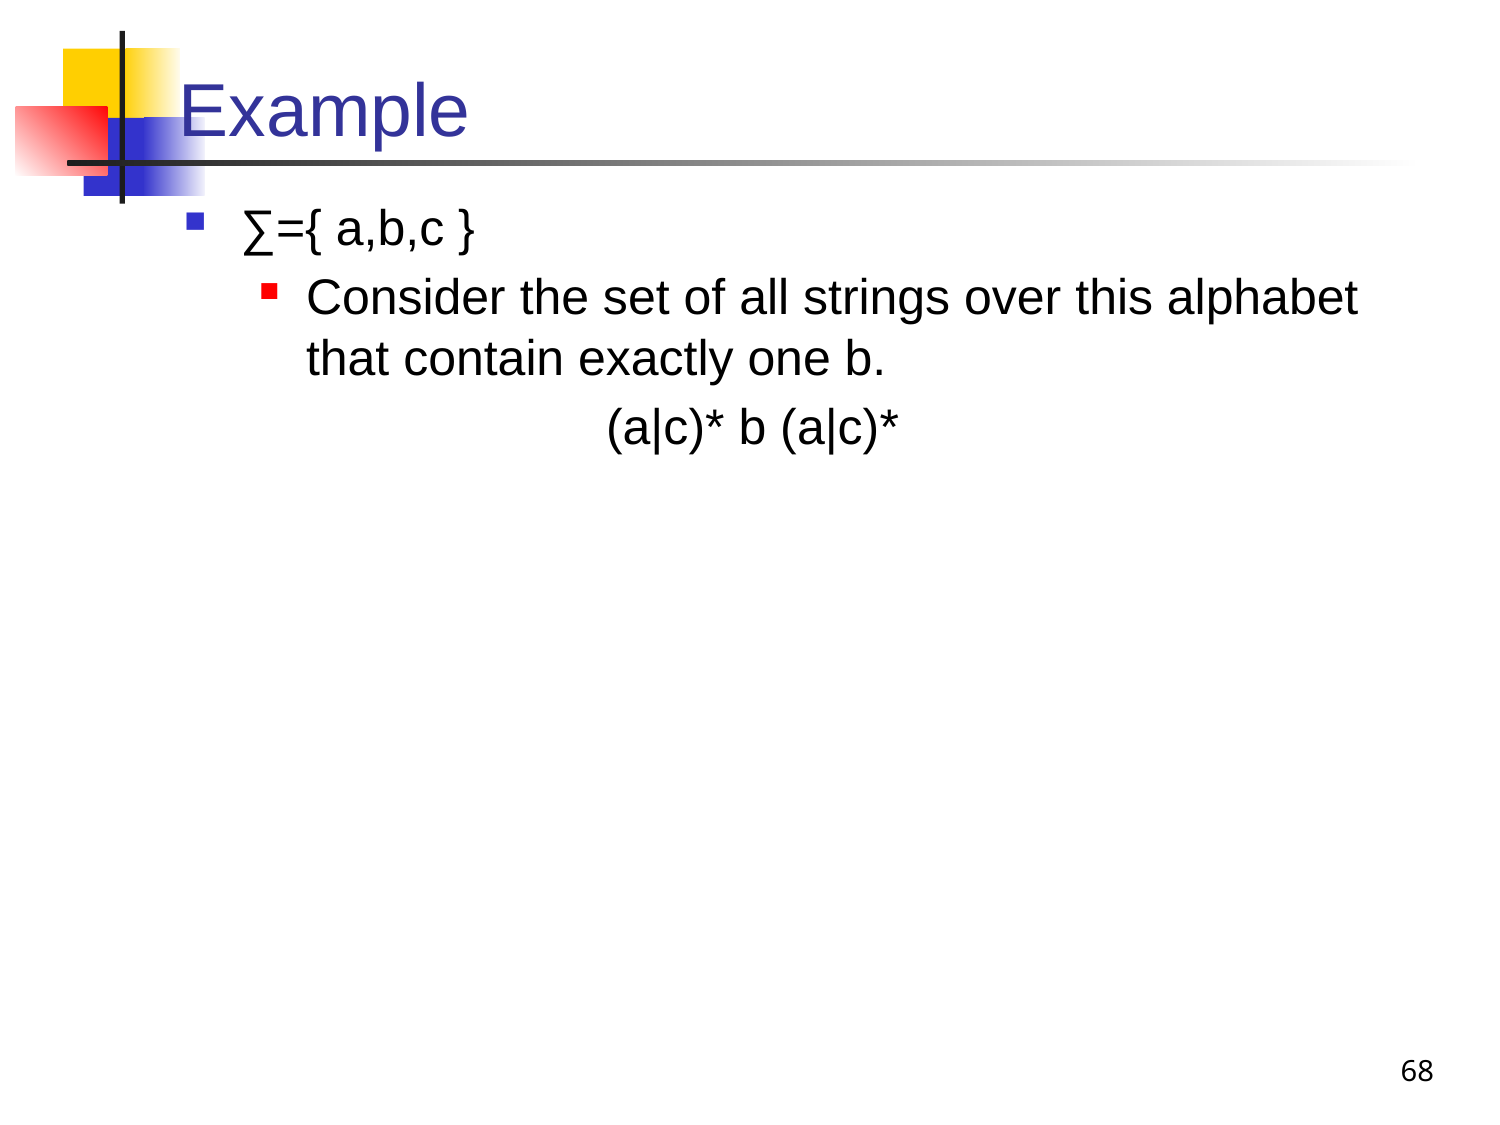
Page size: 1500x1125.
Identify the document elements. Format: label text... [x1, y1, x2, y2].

title Example [163, 33, 1443, 160]
list ∑={ a,b,c } Consider the set of all strings over this alphabet that contain exactly one b. (a|c)* b (a|c)* [168, 187, 1445, 1012]
slide_number 68 [1136, 1023, 1450, 1100]
